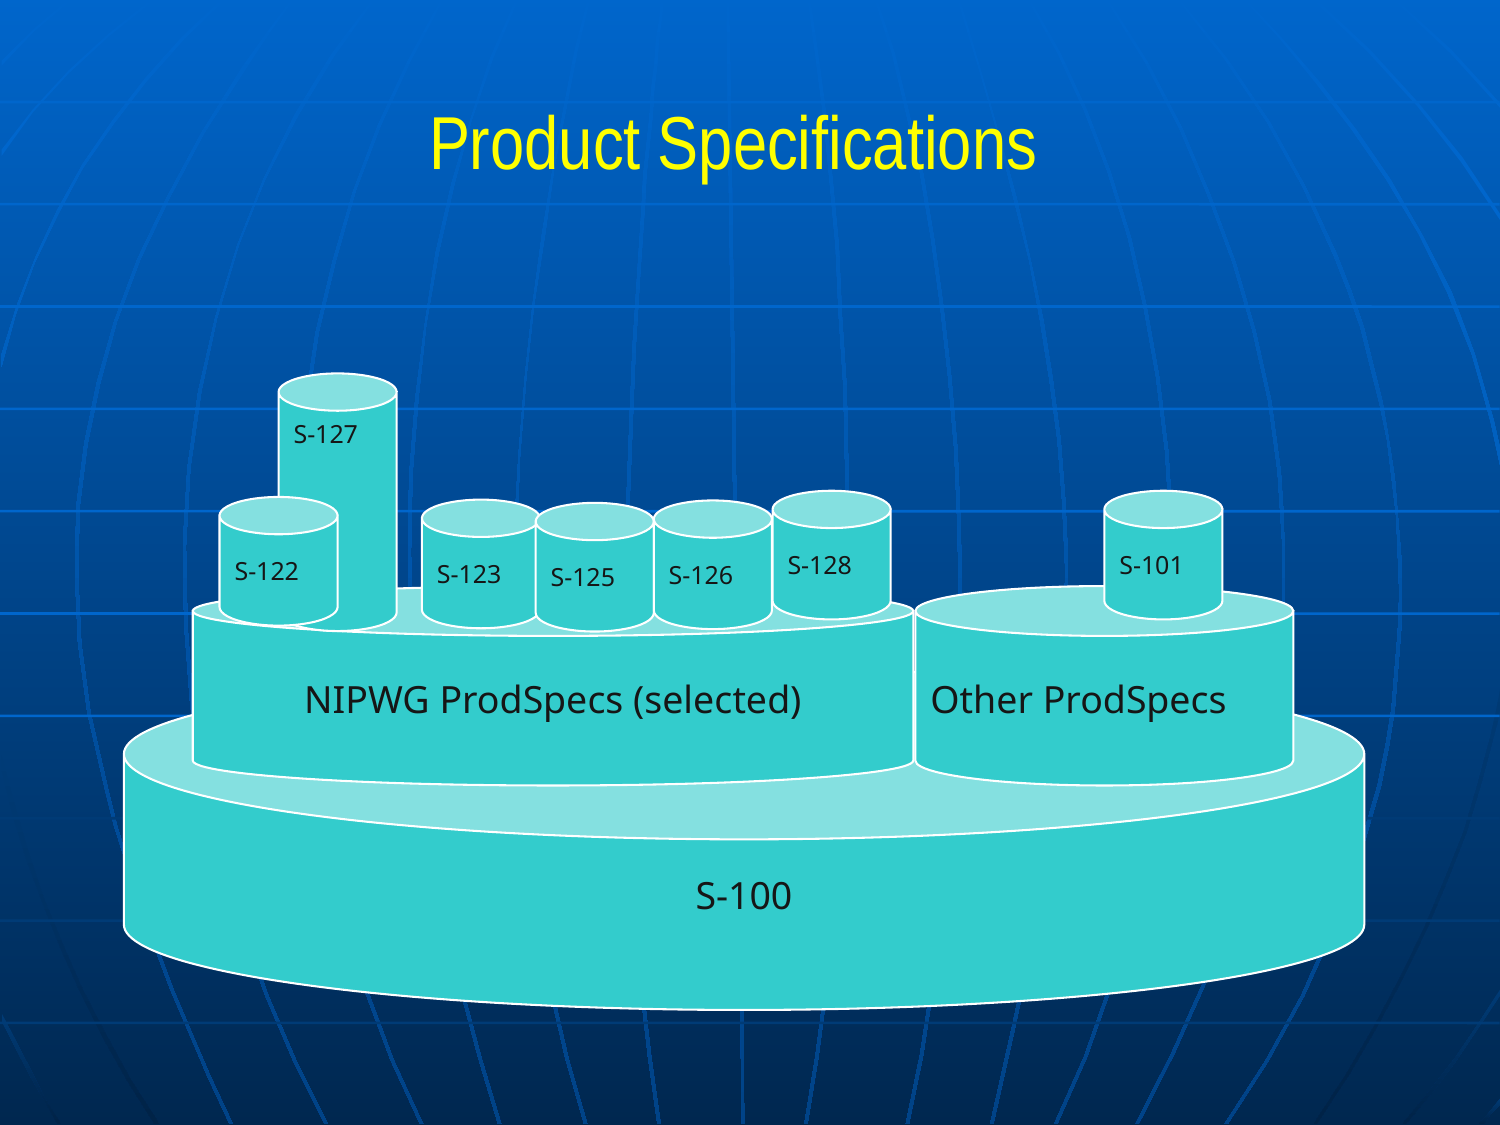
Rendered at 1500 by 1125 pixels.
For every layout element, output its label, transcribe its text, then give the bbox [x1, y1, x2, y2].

text_box Other ProdSpecs [915, 586, 1294, 786]
text_box S-100 [123, 714, 1365, 1010]
text_box S-125 [535, 502, 654, 632]
title Product Specifications [123, 45, 1344, 233]
text_box S-122 [219, 496, 338, 626]
text_box S-128 [772, 490, 891, 620]
text_box S-126 [653, 500, 772, 630]
text_box S-127 [278, 373, 397, 632]
text_box S-123 [421, 499, 539, 629]
text_box S-101 [1104, 490, 1223, 620]
text_box NIPWG ProdSpecs (selected) [192, 601, 914, 786]
